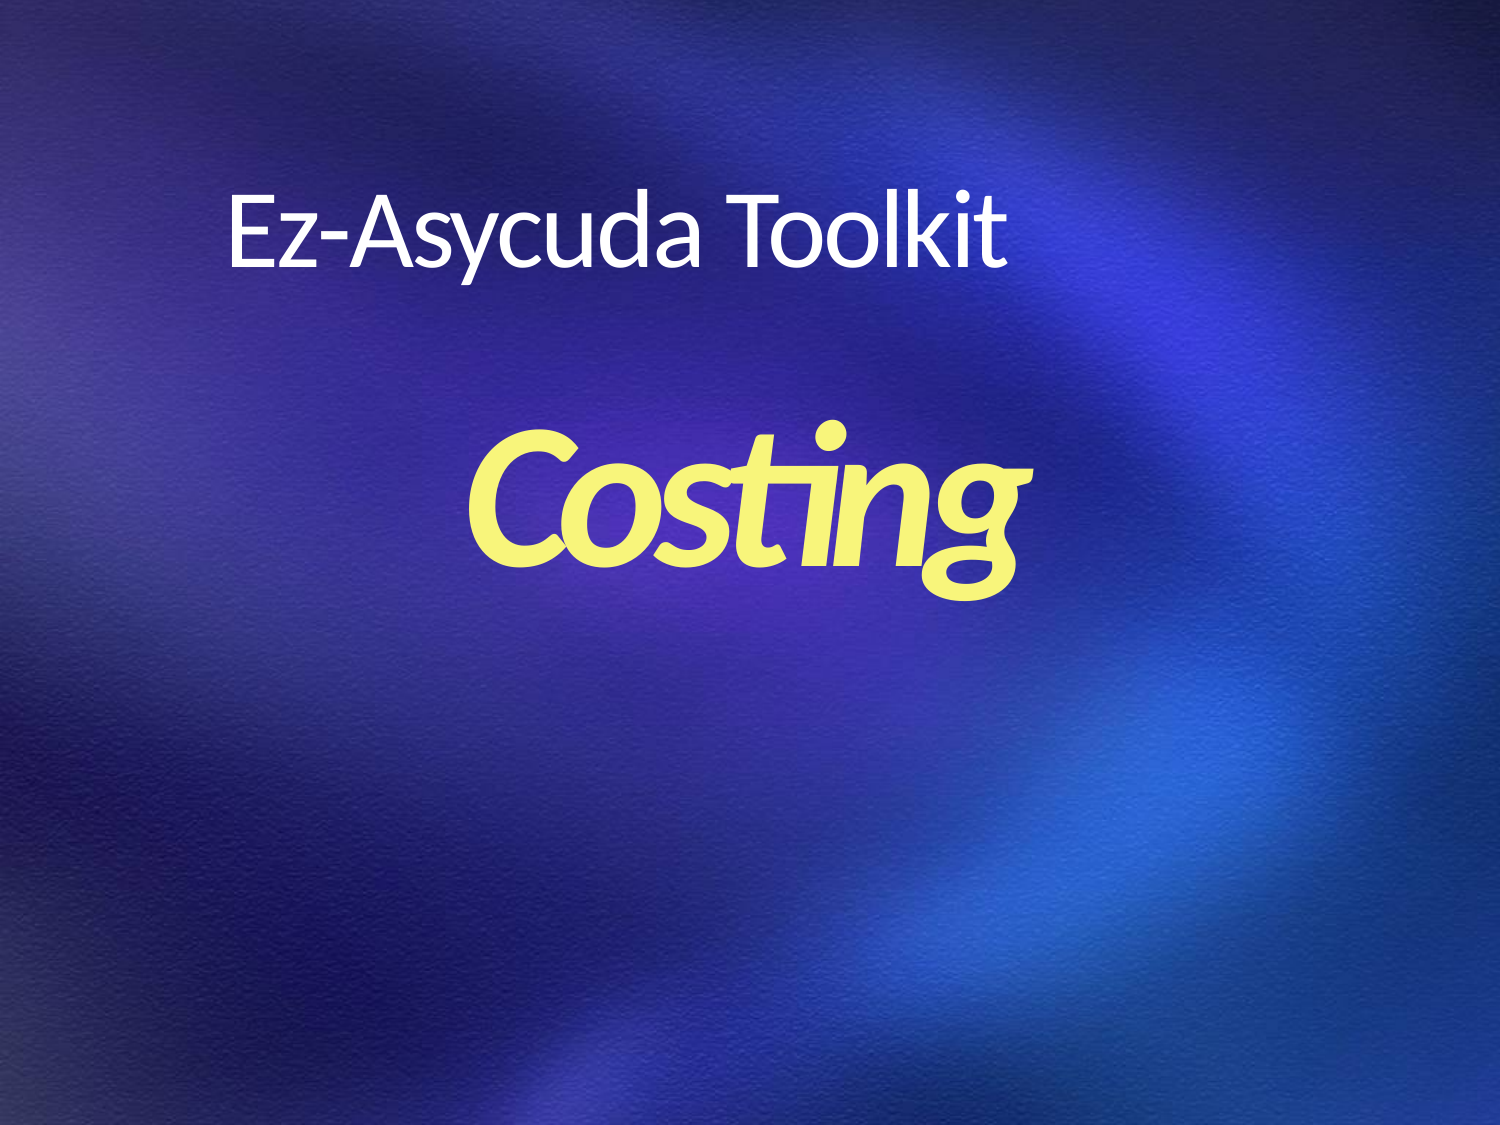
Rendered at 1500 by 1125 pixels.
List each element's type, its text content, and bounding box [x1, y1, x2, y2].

list Costing [118, 386, 1380, 614]
title Ez-Asycuda Toolkit [224, 106, 1380, 357]
picture [0, 0, 1500, 1125]
